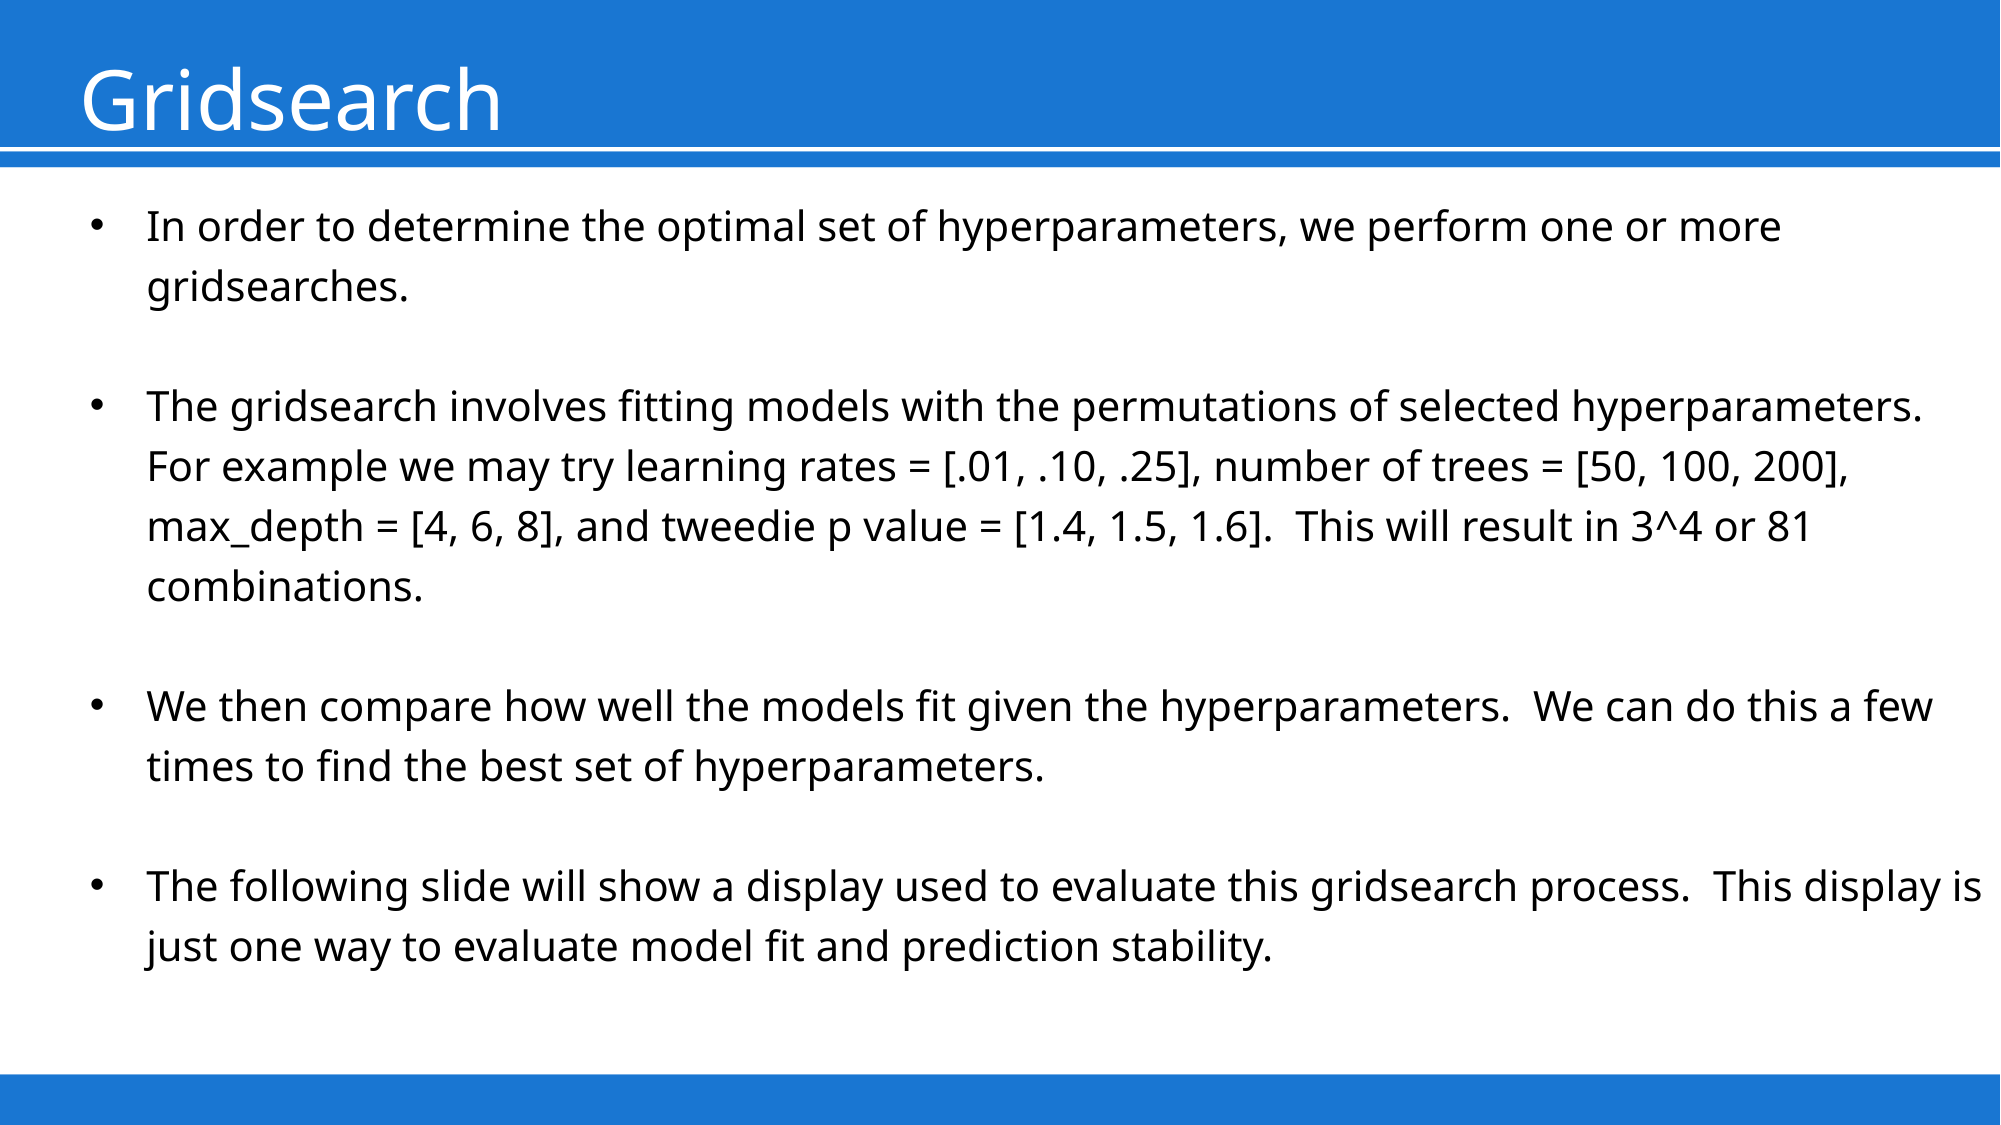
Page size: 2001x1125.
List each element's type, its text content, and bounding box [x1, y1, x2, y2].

title Gridsearch [64, 22, 1936, 152]
text_box In order to determine the optimal set of hyperparameters, we perform one or more gridsearches. The gridsearch involves fitting models with the permutations of selected hyperparameters. For example we may try learning rates = [.01, .10, .25], number of trees = [50, 100, 200], max_depth = [4, 6, 8], and tweedie p value = [1.4, 1.5, 1.6]. This will result in 3^4 or 81 combinations. We then compare how well the models fit given the hyperparameters. We can do this a few times to find the best set of hyperparameters. The following slide will show a display used to evaluate this gridsearch process. This display is just one way to evaluate model fit and prediction stability. [0, 182, 2000, 978]
